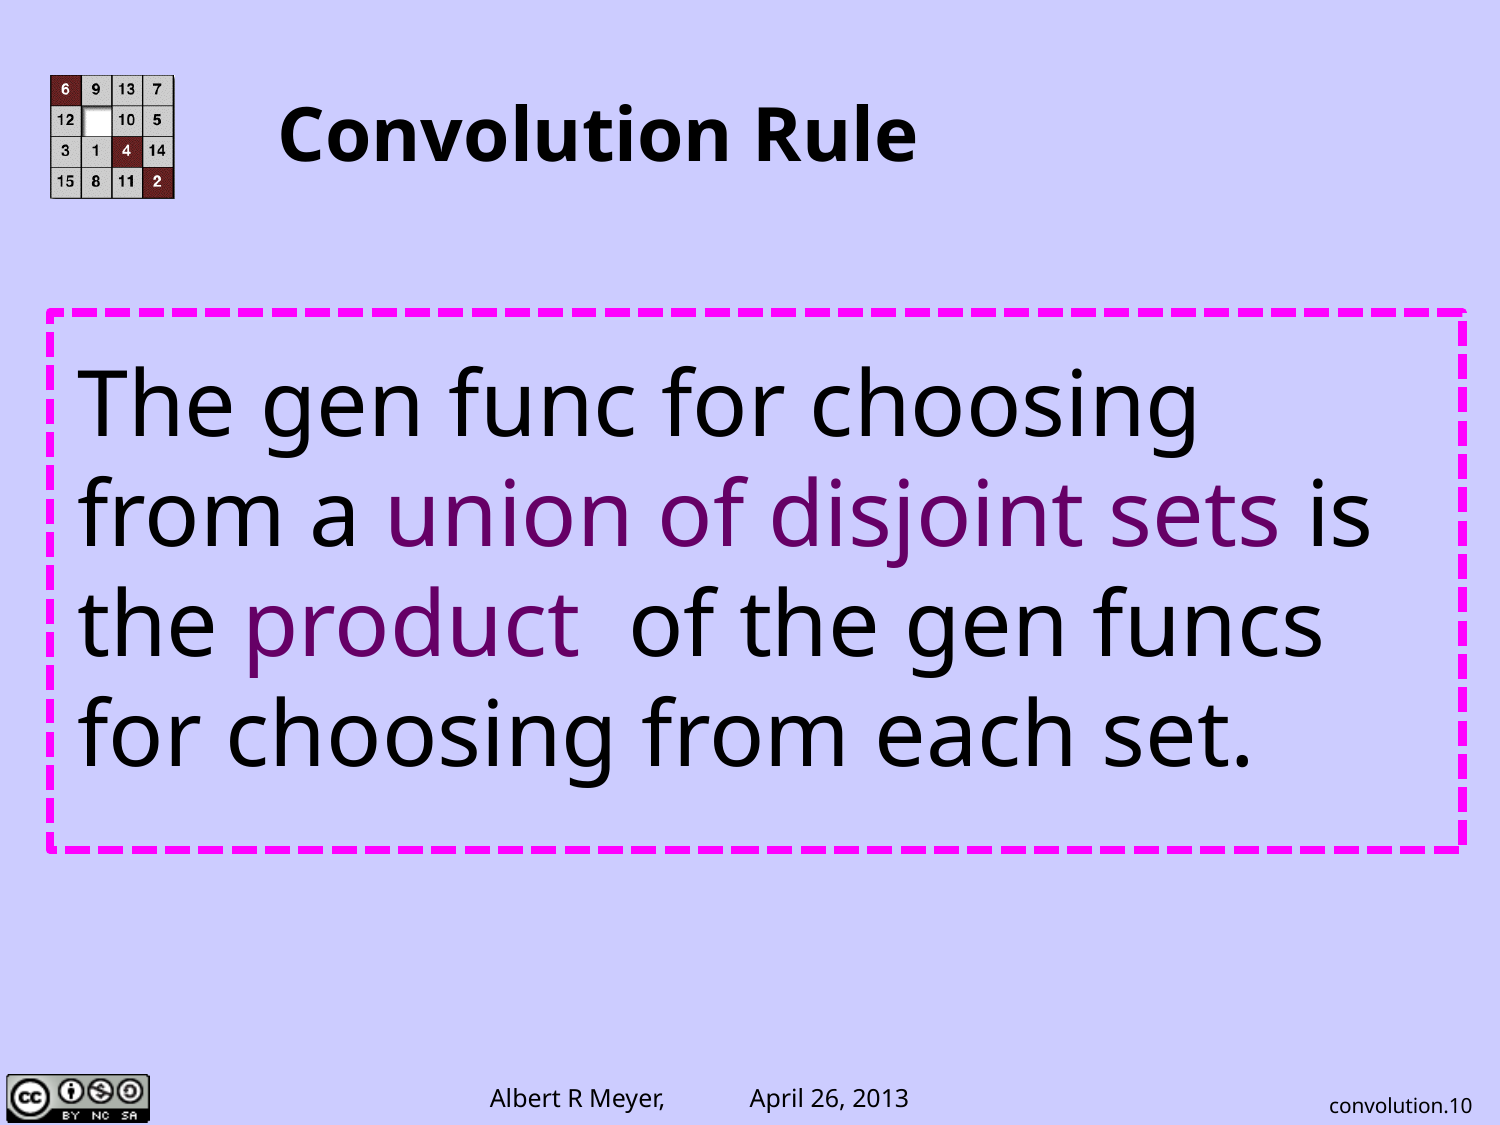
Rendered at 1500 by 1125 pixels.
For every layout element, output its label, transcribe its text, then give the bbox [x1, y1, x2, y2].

text_box The gen func for choosing from a union of disjoint sets is the product of the gen funcs for choosing from each set. [62, 337, 1450, 792]
text_box [49, 312, 1463, 850]
title Convolution Rule [262, 37, 1500, 226]
slide_number convolution.10 [1049, 1084, 1488, 1125]
picture [6, 1074, 150, 1123]
picture [50, 75, 175, 199]
